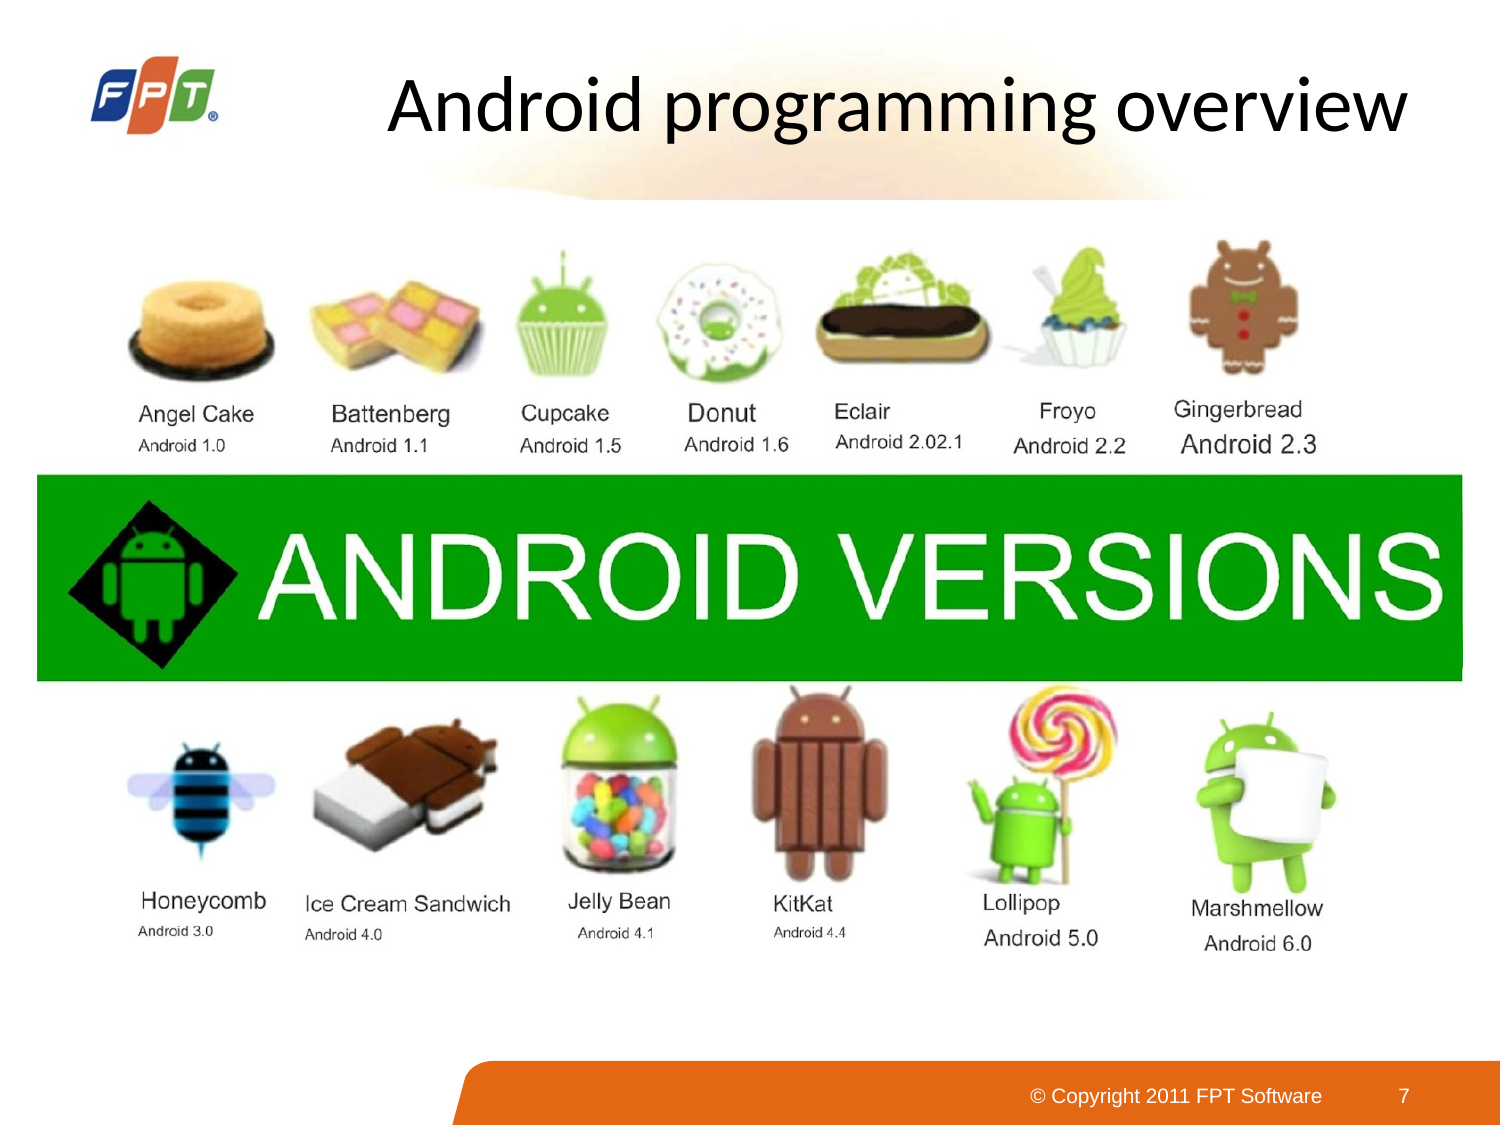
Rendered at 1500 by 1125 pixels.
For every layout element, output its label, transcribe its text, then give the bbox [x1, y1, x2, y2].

picture [0, 1050, 1500, 1125]
title Android programming overview [74, 44, 1426, 230]
picture [37, 232, 1463, 951]
picture [0, 0, 1500, 200]
